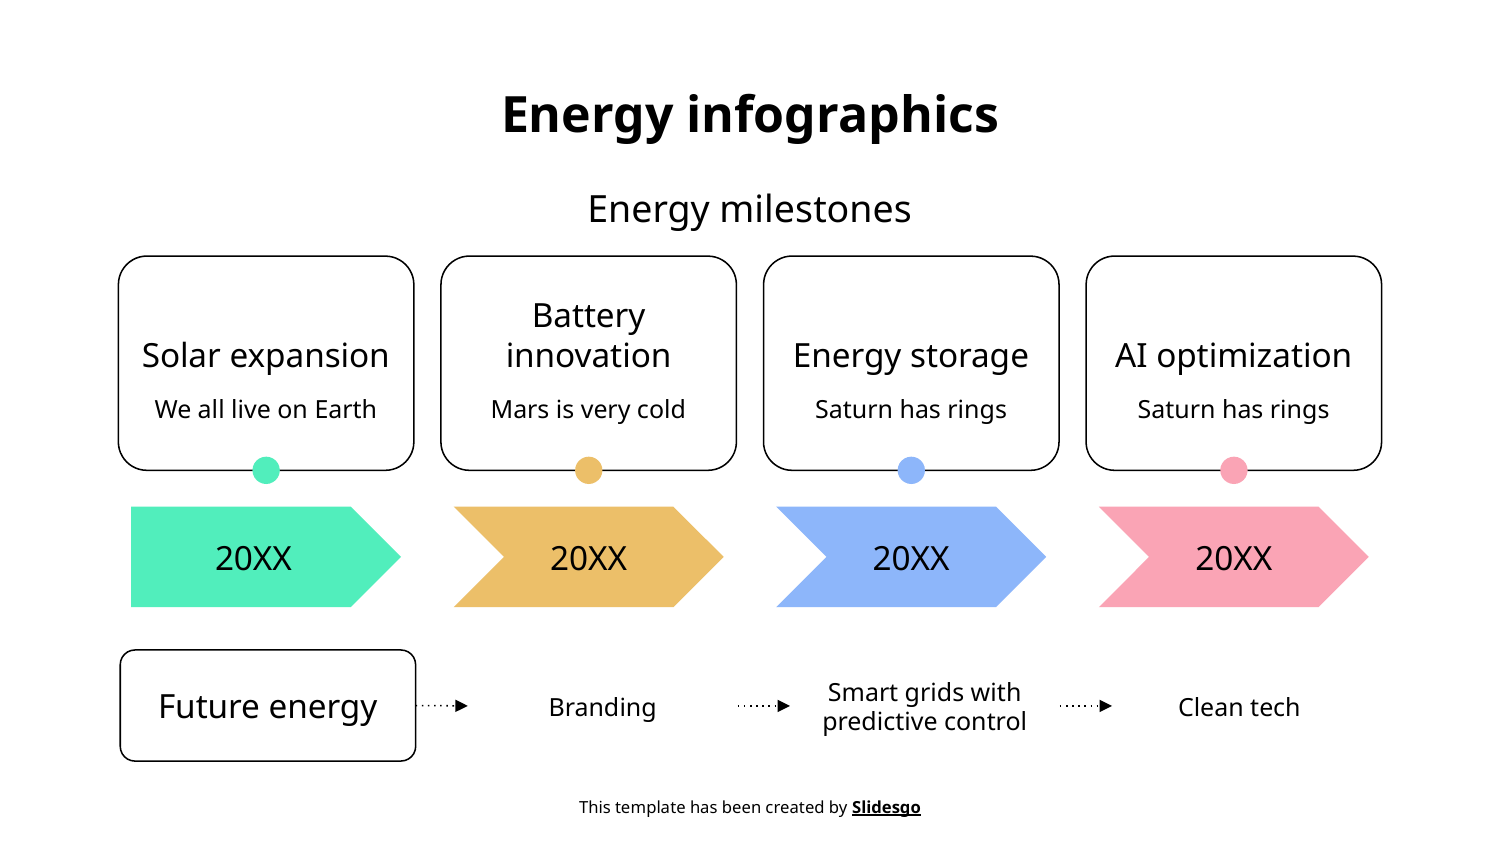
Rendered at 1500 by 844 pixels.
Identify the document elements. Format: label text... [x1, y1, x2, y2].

text_box AI optimization [1094, 280, 1374, 382]
title Energy infographics [74, 67, 1426, 160]
text_box Saturn has rings [771, 385, 1051, 446]
text_box 20XX [131, 506, 402, 608]
text_box Energy storage [771, 280, 1051, 382]
text_box [1086, 256, 1382, 471]
text_box Clean tech [1111, 650, 1367, 762]
text_box [118, 256, 414, 471]
text_box [897, 456, 925, 485]
text_box We all live on Earth [126, 385, 406, 446]
text_box Saturn has rings [1094, 385, 1374, 446]
text_box 20XX [1098, 506, 1369, 608]
text_box 20XX [776, 506, 1047, 608]
text_box [440, 256, 737, 471]
text_box Energy milestones [381, 174, 1118, 242]
text_box Smart grids with predictive control [789, 650, 1060, 762]
text_box Solar expansion [126, 280, 406, 382]
text_box Branding [467, 650, 738, 762]
text_box [575, 456, 603, 485]
text_box Mars is very cold [448, 385, 729, 446]
text_box [763, 256, 1060, 471]
text_box [252, 456, 280, 485]
text_box 20XX [453, 506, 724, 608]
text_box Battery innovation [448, 280, 729, 382]
text_box This template has been created by Slidesgo [503, 794, 996, 822]
text_box Future energy [120, 649, 416, 762]
text_box [1220, 456, 1248, 485]
